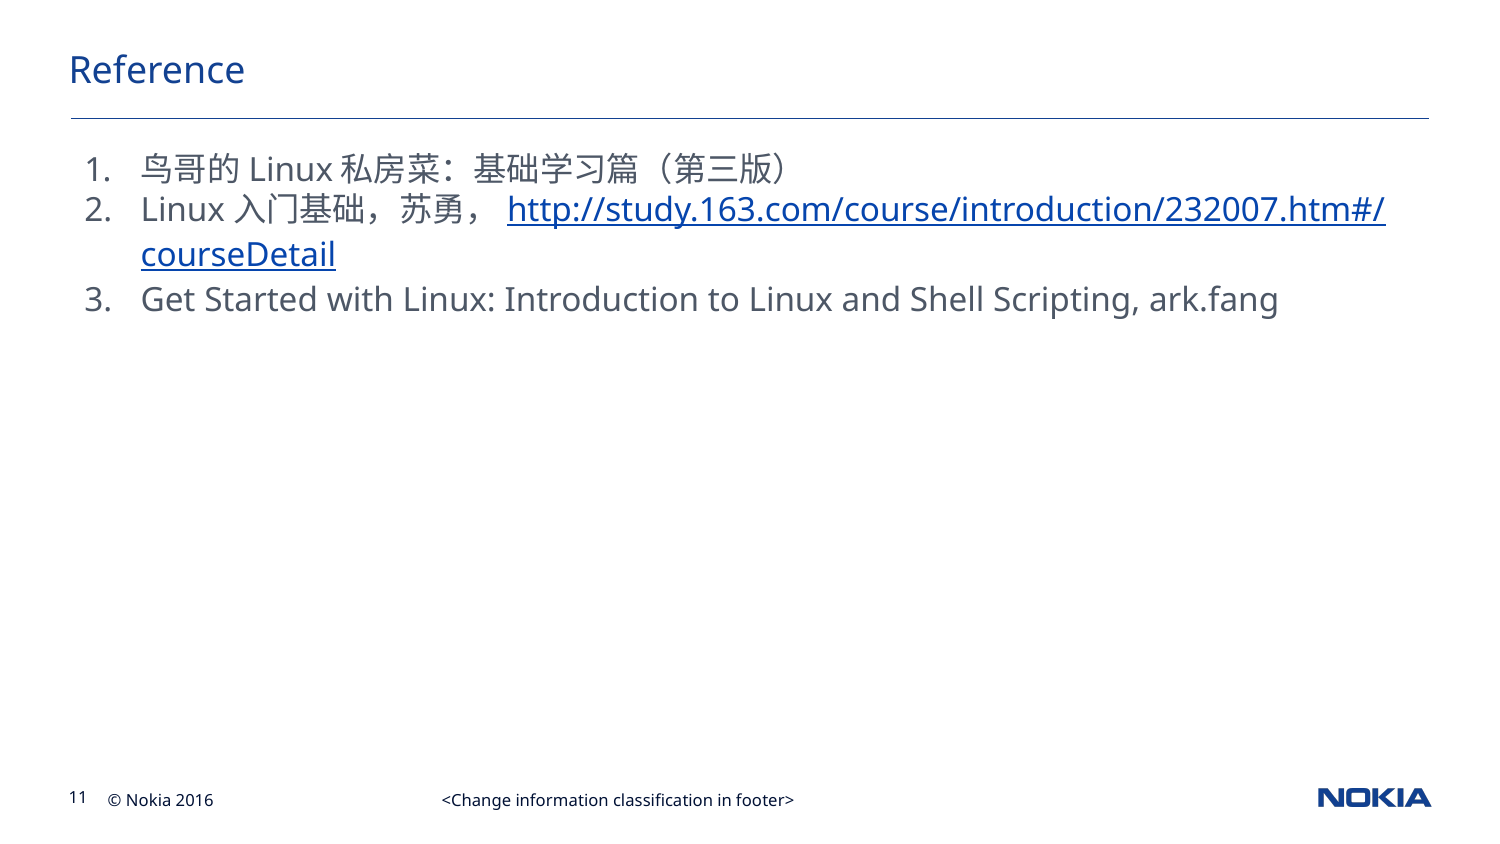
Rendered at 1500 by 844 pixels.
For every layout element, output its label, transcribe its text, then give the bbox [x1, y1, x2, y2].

text_box [68, 88, 1419, 138]
text_box 鸟哥的Linux私房菜：基础学习篇（第三版） Linux入门基础，苏勇，http://study.163.com/course/introduction/232007.htm#/courseDetail Get Started with Linux: Introduction to Linux and Shell Scripting, ark.fang [69, 140, 1417, 366]
footer <Change information classification in footer> [441, 790, 866, 811]
picture [1318, 788, 1432, 807]
title Reference [68, 45, 1419, 88]
